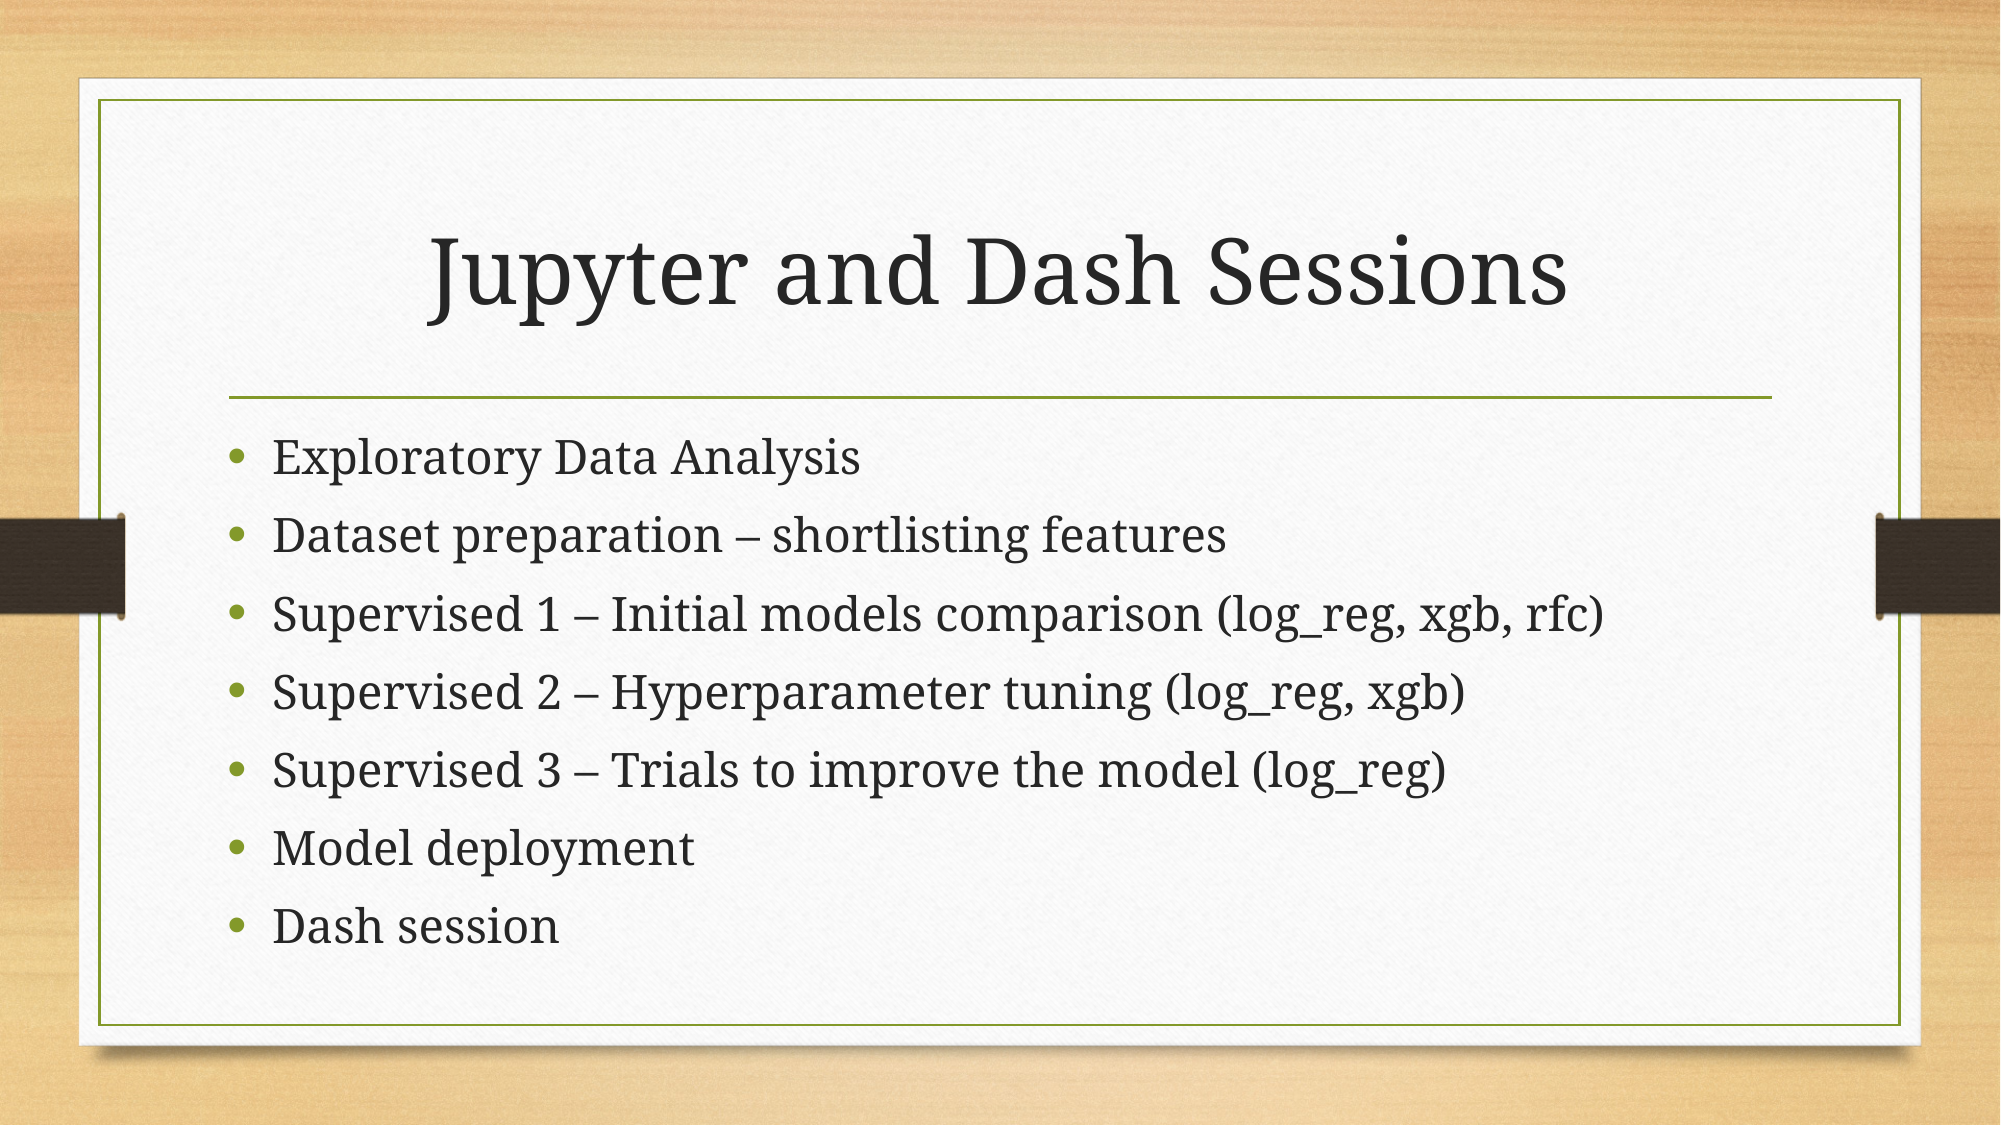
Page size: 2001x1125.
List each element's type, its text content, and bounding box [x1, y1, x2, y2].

picture [0, 0, 2001, 1125]
list Exploratory Data Analysis Dataset preparation – shortlisting features Supervised 1 – Initial models comparison (log_reg, xgb, rfc) Supervised 2 – Hyperparameter tuning (log_reg, xgb) Supervised 3 – Trials to improve the model (log_reg) Model deployment Dash session [212, 419, 1788, 964]
title Jupyter and Dash Sessions [212, 161, 1788, 375]
